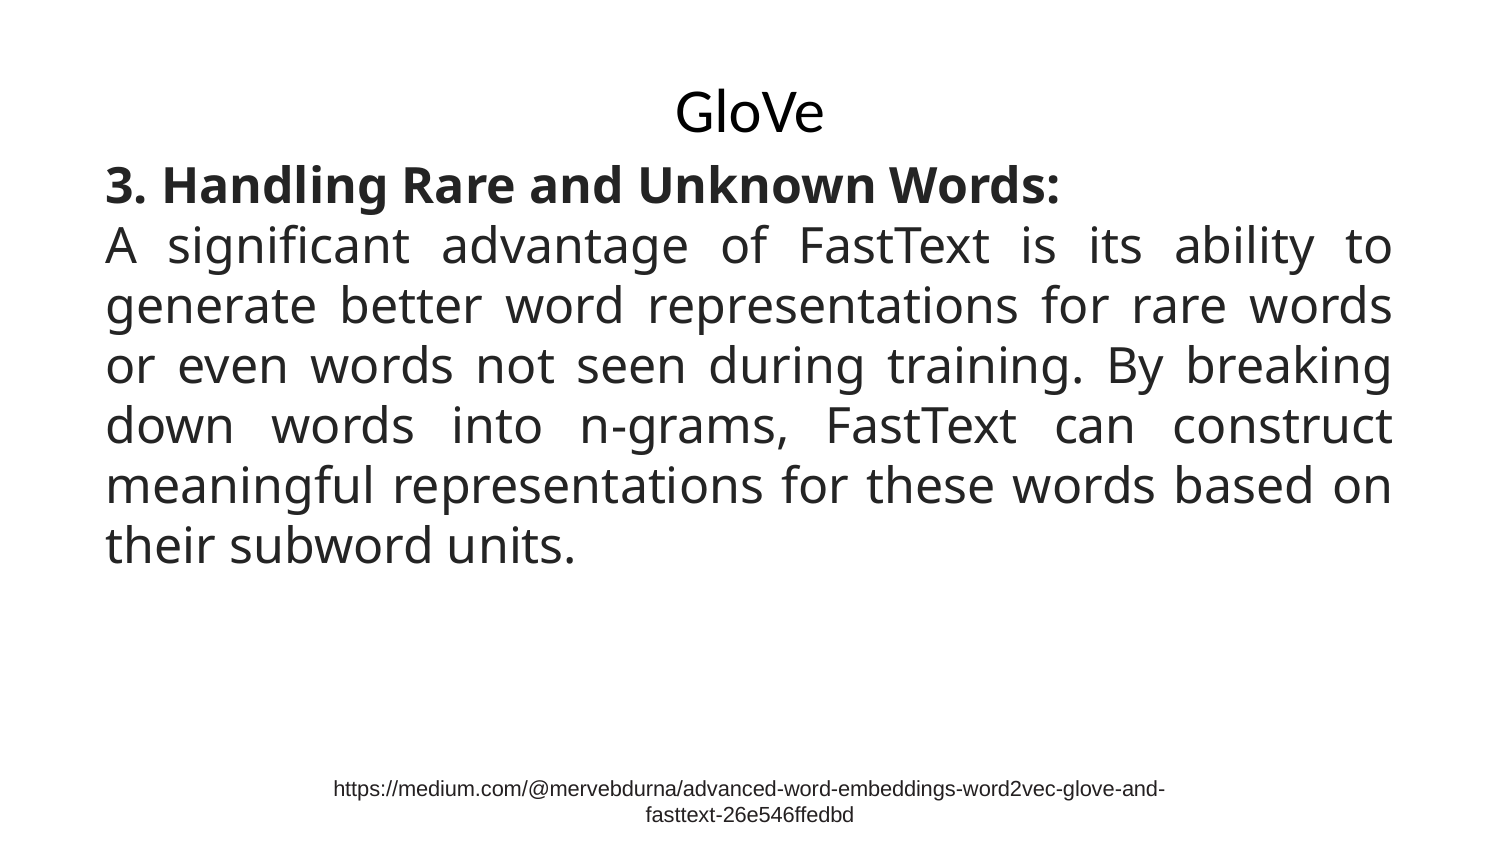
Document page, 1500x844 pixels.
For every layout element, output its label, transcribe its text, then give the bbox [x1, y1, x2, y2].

title GloVe [75, 67, 1425, 147]
text_box 3. Handling Rare and Unknown Words: A significant advantage of FastText is its ability to generate better word representations for rare words or even words not seen during training. By breaking down words into n-grams, FastText can construct meaningful representations for these words based on their subword units. [90, 146, 1410, 582]
text_box https://medium.com/@mervebdurna/advanced-word-embeddings-word2vec-glove-and-fasttext-26e546ffedbd [317, 767, 1183, 835]
